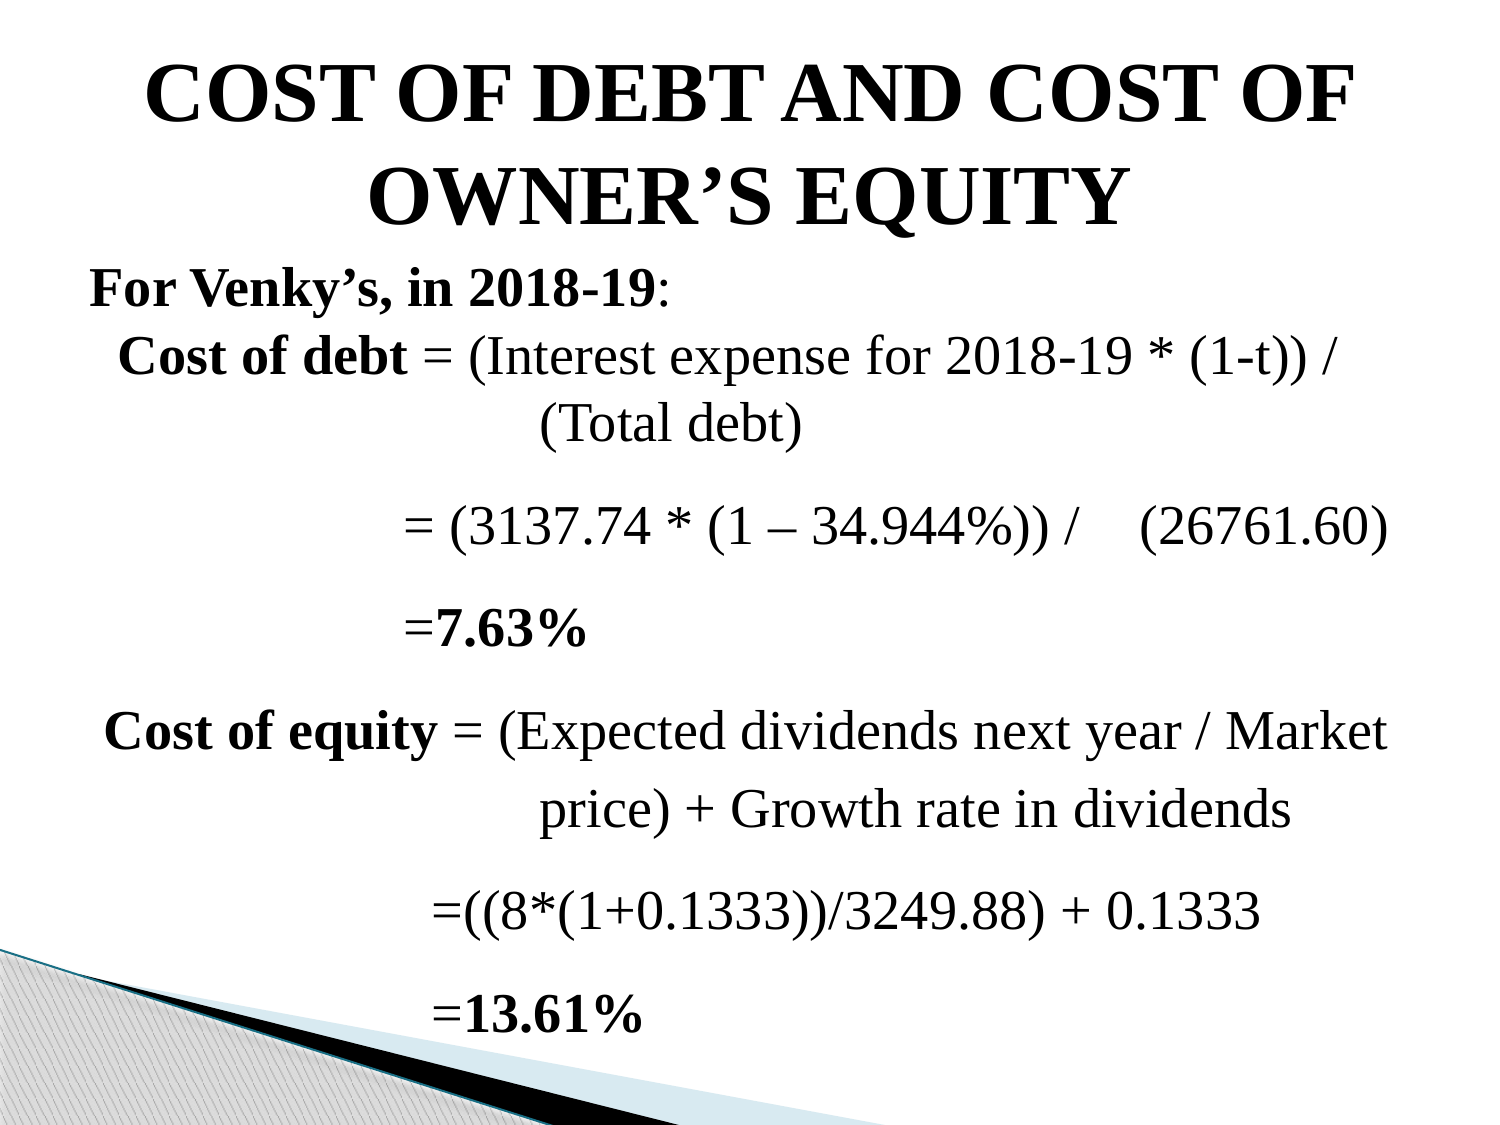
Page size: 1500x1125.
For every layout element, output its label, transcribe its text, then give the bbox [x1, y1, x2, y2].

list For Venky’s, in 2018-19: Cost of debt = (Interest expense for 2018-19 * (1-t)) / (Total debt) = (3137.74 * (1 – 34.944%)) / (26761.60) =7.63% Cost of equity = (Expected dividends next year / Market price) + Growth rate in dividends =((8*(1+0.1333))/3249.88) + 0.1333 =13.61% [75, 243, 1425, 986]
title COST OF DEBT AND COST OF OWNER’S EQUITY [75, 45, 1425, 233]
